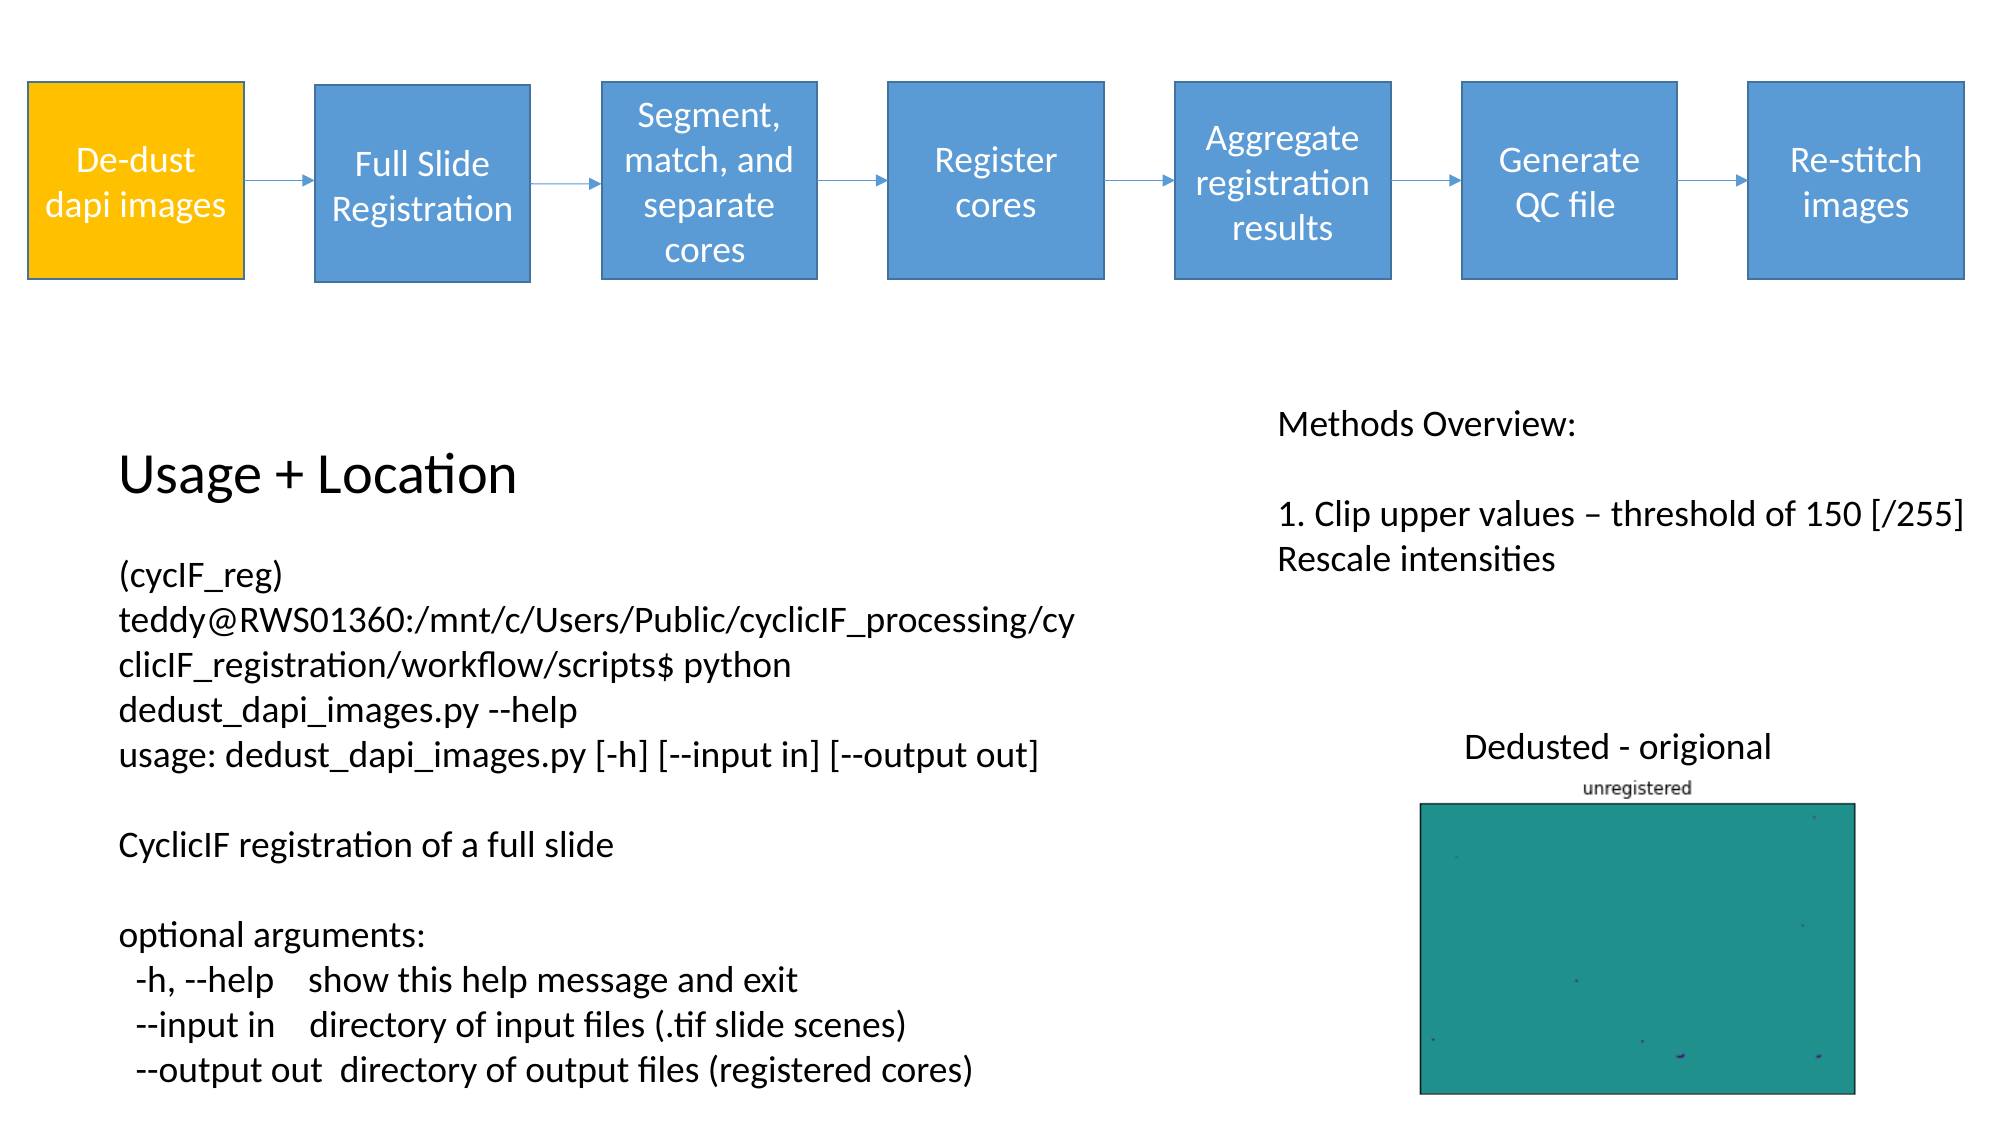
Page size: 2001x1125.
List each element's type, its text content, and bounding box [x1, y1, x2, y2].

picture [1390, 768, 1880, 1105]
text_box De-dust dapi images [27, 81, 245, 280]
text_box Segment, match, and separate cores [601, 81, 818, 280]
text_box Register cores [887, 81, 1105, 280]
text_box Usage + Location (cycIF_reg) teddy@RWS01360:/mnt/c/Users/Public/cyclicIF_processing/cyclicIF_registration/workflow/scripts$ python dedust_dapi_images.py --help usage: dedust_dapi_images.py [-h] [--input in] [--output out] CyclicIF registration of a full slide optional arguments: -h, --help show this help message and exit --input in directory of input files (.tif slide scenes) --output out directory of output files (registered cores) [103, 427, 1104, 1098]
text_box Re-stitch images [1747, 81, 1965, 280]
text_box Aggregate registration results [1174, 81, 1392, 280]
text_box Generate QC file [1461, 81, 1678, 280]
text_box Full Slide Registration [314, 84, 531, 283]
text_box Methods Overview: 1. Clip upper values – threshold of 150 [/255] Rescale intensities [1262, 391, 1981, 632]
text_box Dedusted - origional [1449, 715, 1788, 768]
